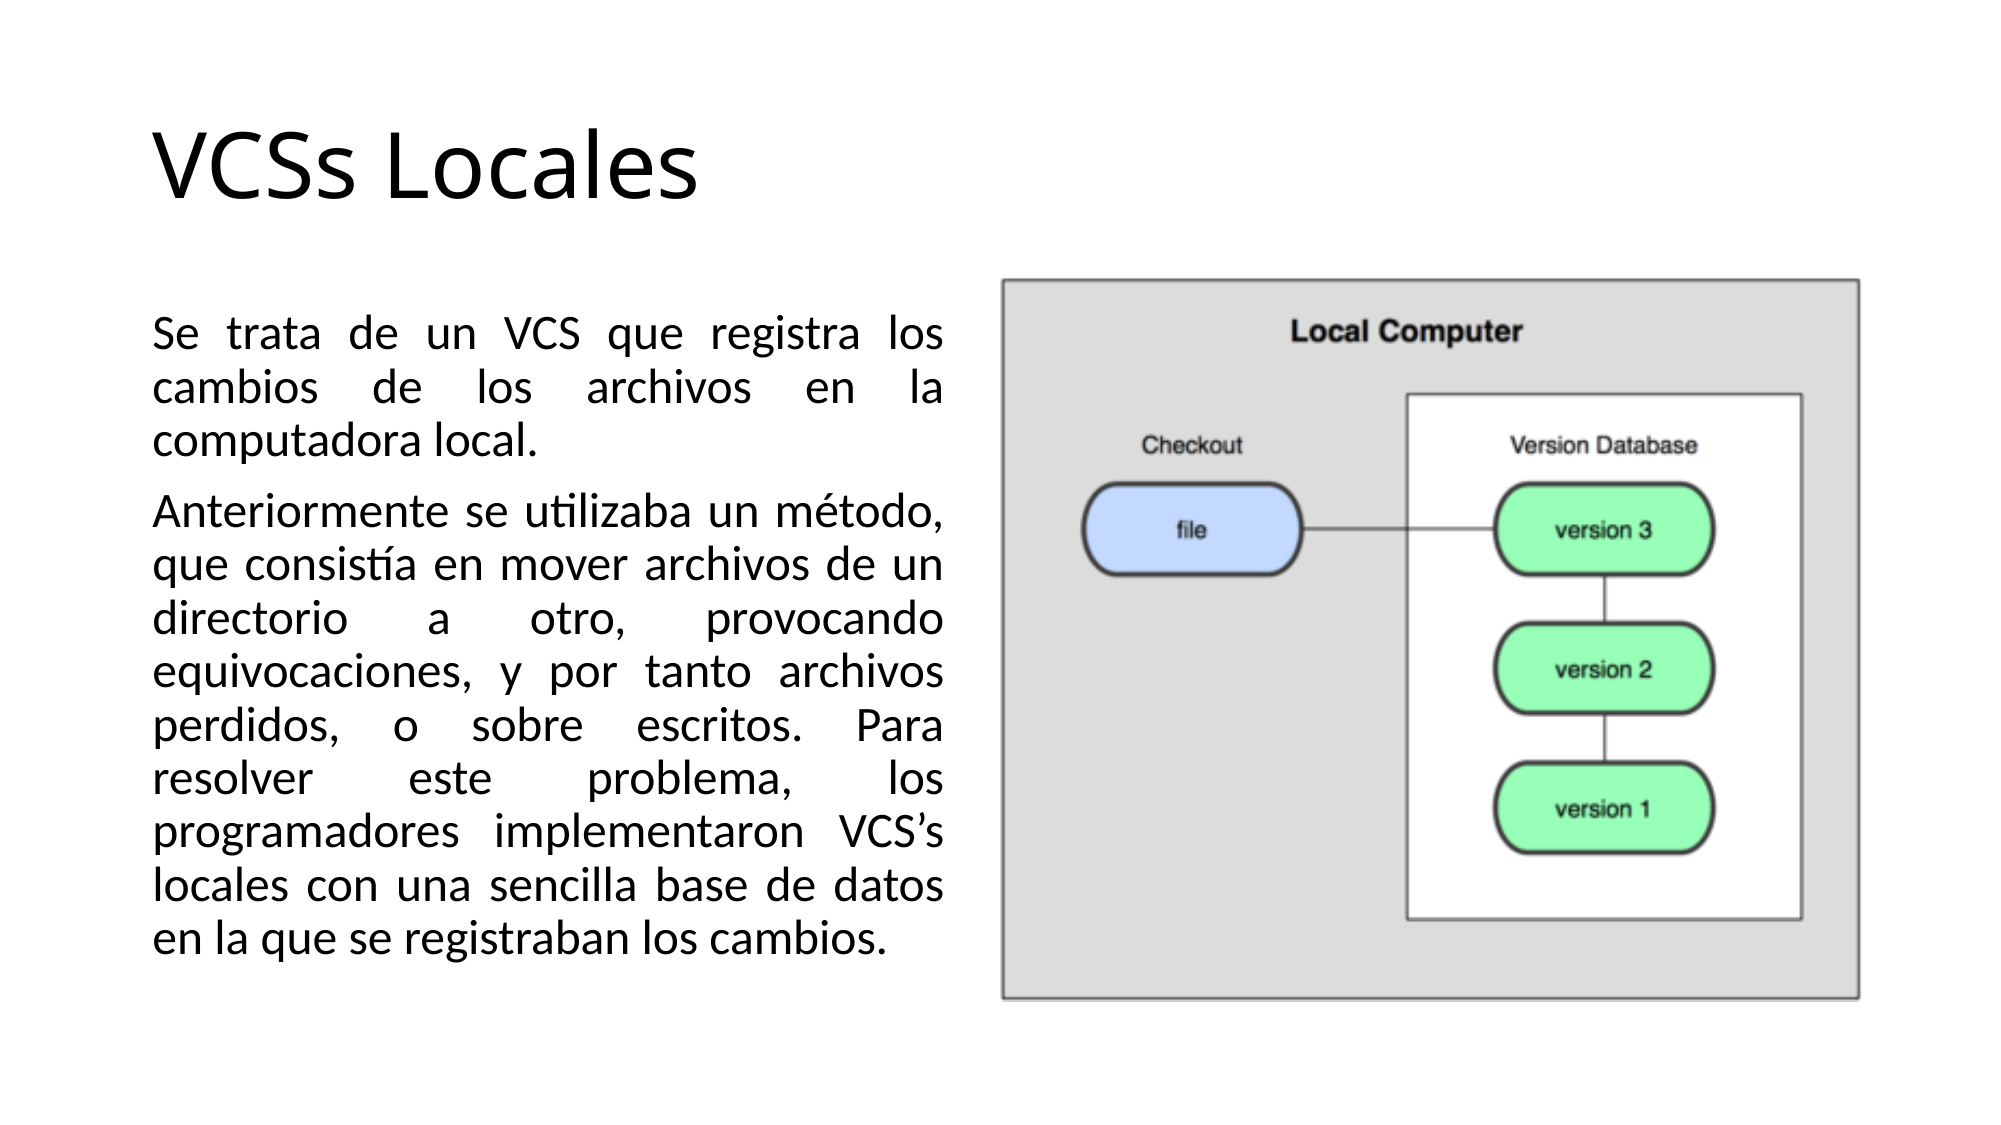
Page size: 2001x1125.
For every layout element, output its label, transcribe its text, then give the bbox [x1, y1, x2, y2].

picture [999, 277, 1863, 1002]
title VCSs Locales [137, 59, 1863, 278]
list Se trata de un VCS que registra los cambios de los archivos en la computadora local. Anteriormente se utilizaba un método, que consistía en mover archivos de un directorio a otro, provocando equivocaciones, y por tanto archivos perdidos, o sobre escritos. Para resolver este problema, los programadores implementaron VCS’s locales con una sencilla base de datos en la que se registraban los cambios. [137, 299, 960, 1014]
